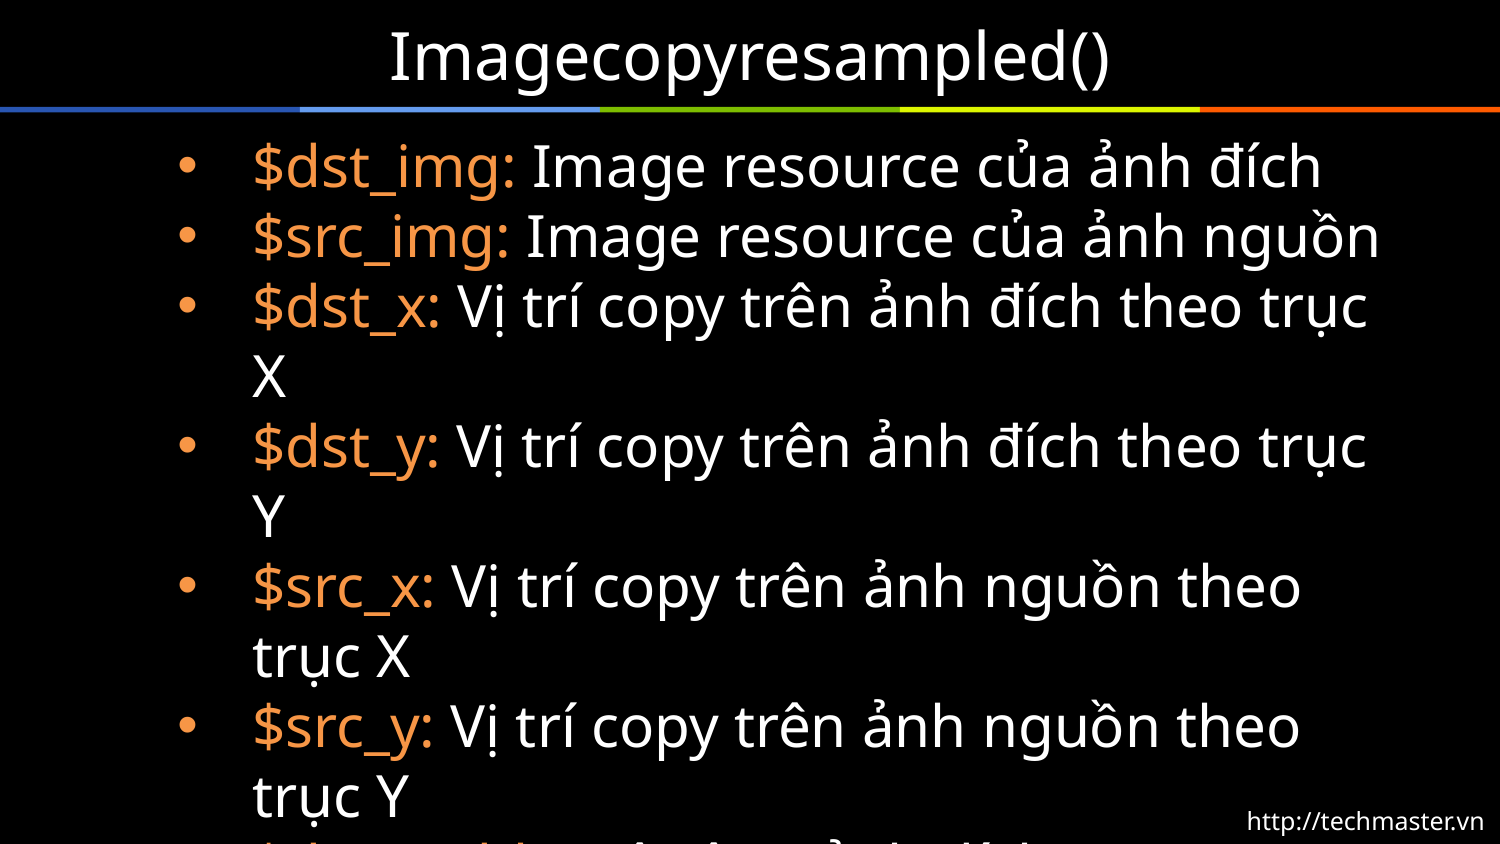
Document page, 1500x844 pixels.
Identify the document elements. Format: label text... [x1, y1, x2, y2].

title Imagecopyresampled() [37, 9, 1463, 98]
text_box $dst_img: Image resource của ảnh đích $src_img: Image resource của ảnh nguồn $dst_x: Vị trí copy trên ảnh đích theo trục X $dst_y: Vị trí copy trên ảnh đích theo trục Y $src_x: Vị trí copy trên ảnh nguồn theo trục X $src_y: Vị trí copy trên ảnh nguồn theo trục Y $dst_width: Độ rộng ảnh đích $dst_height: Độ cao ảnh đích $src_width: Độ rộng ảnh nguồn $src_height: Độ cao ảnh nguồn [87, 121, 1413, 844]
